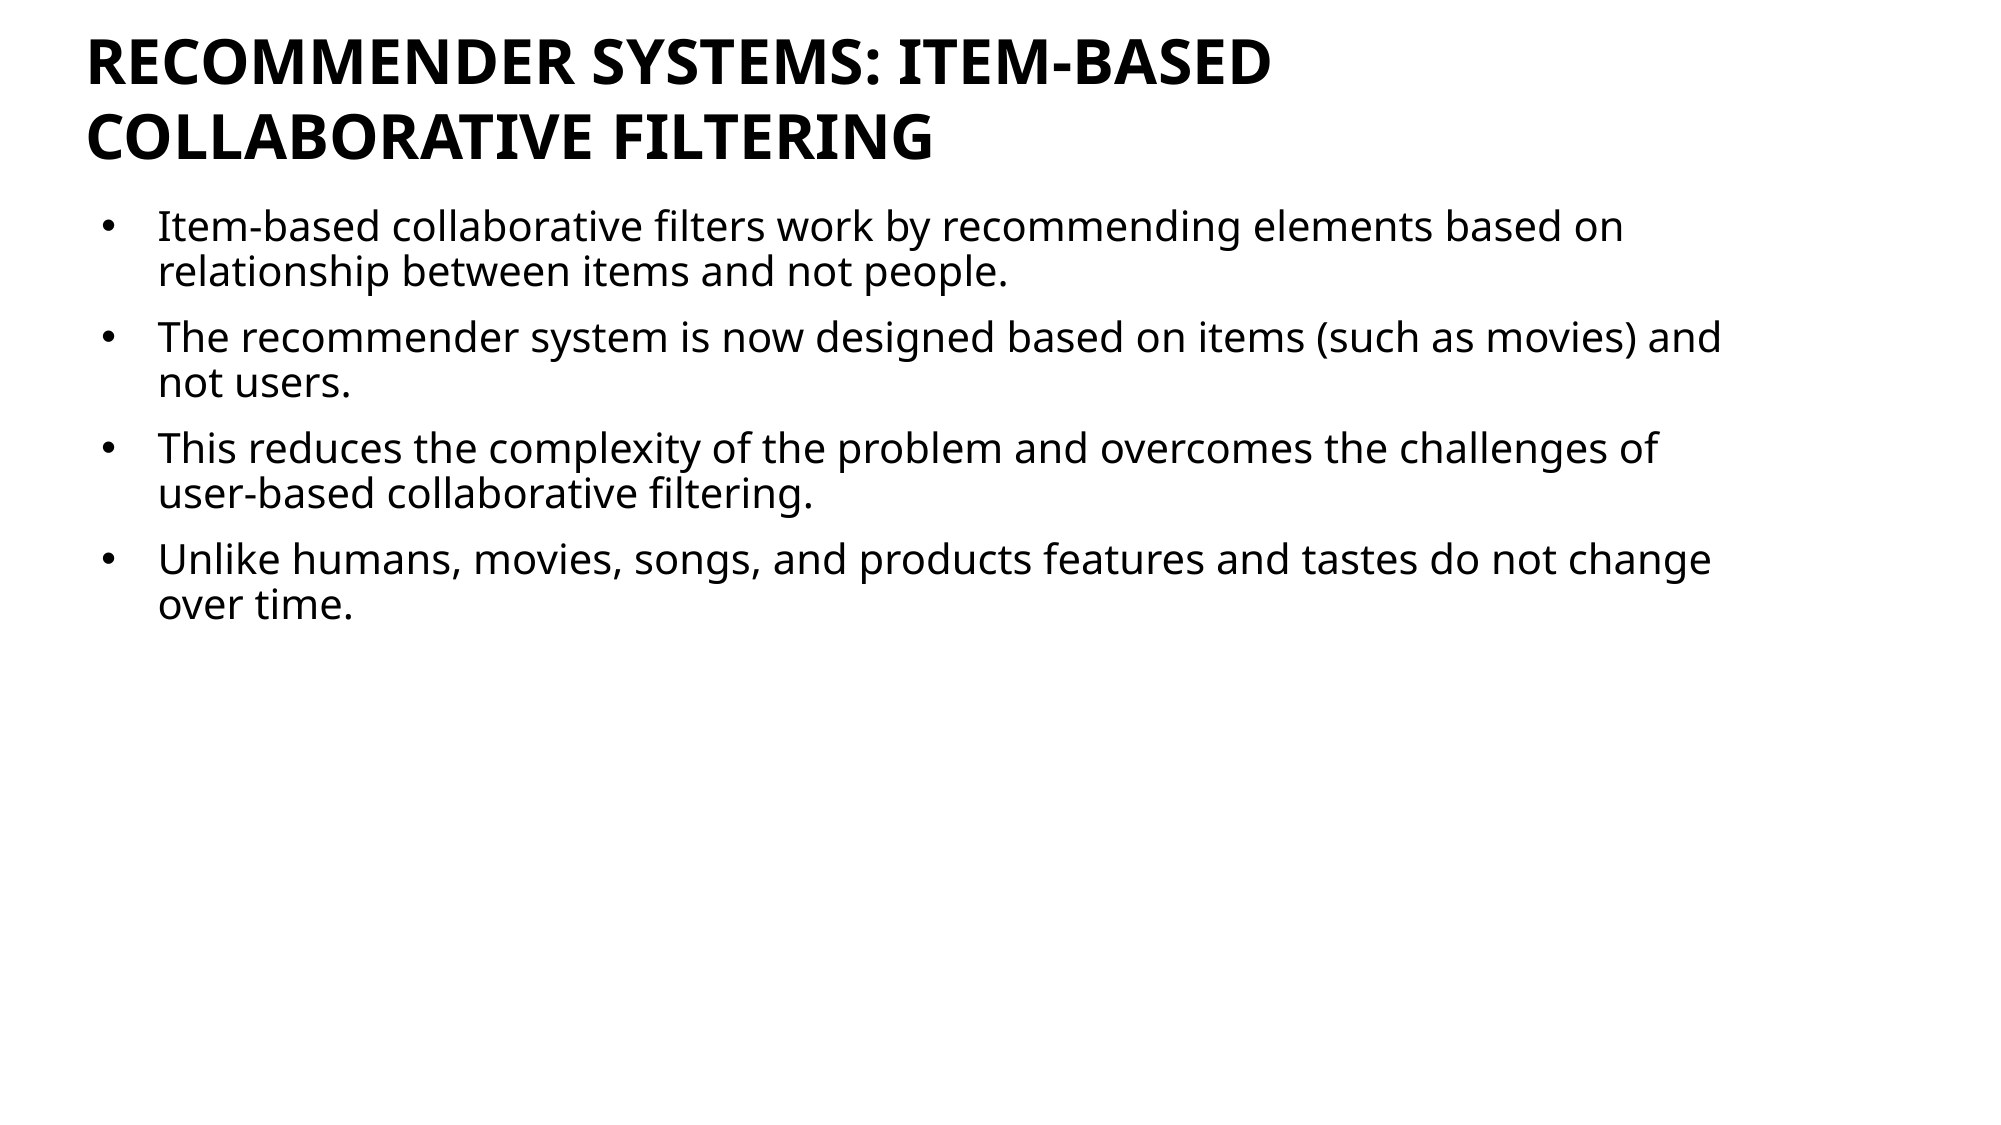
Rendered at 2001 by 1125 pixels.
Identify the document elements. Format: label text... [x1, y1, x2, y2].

text_box RECOMMENDER SYSTEMS: ITEM-BASED COLLABORATIVE FILTERING [70, 14, 1654, 254]
text_box Item-based collaborative filters work by recommending elements based on relationship between items and not people. The recommender system is now designed based on items (such as movies) and not users. This reduces the complexity of the problem and overcomes the challenges of user-based collaborative filtering. Unlike humans, movies, songs, and products features and tastes do not change over time. [86, 197, 1777, 871]
